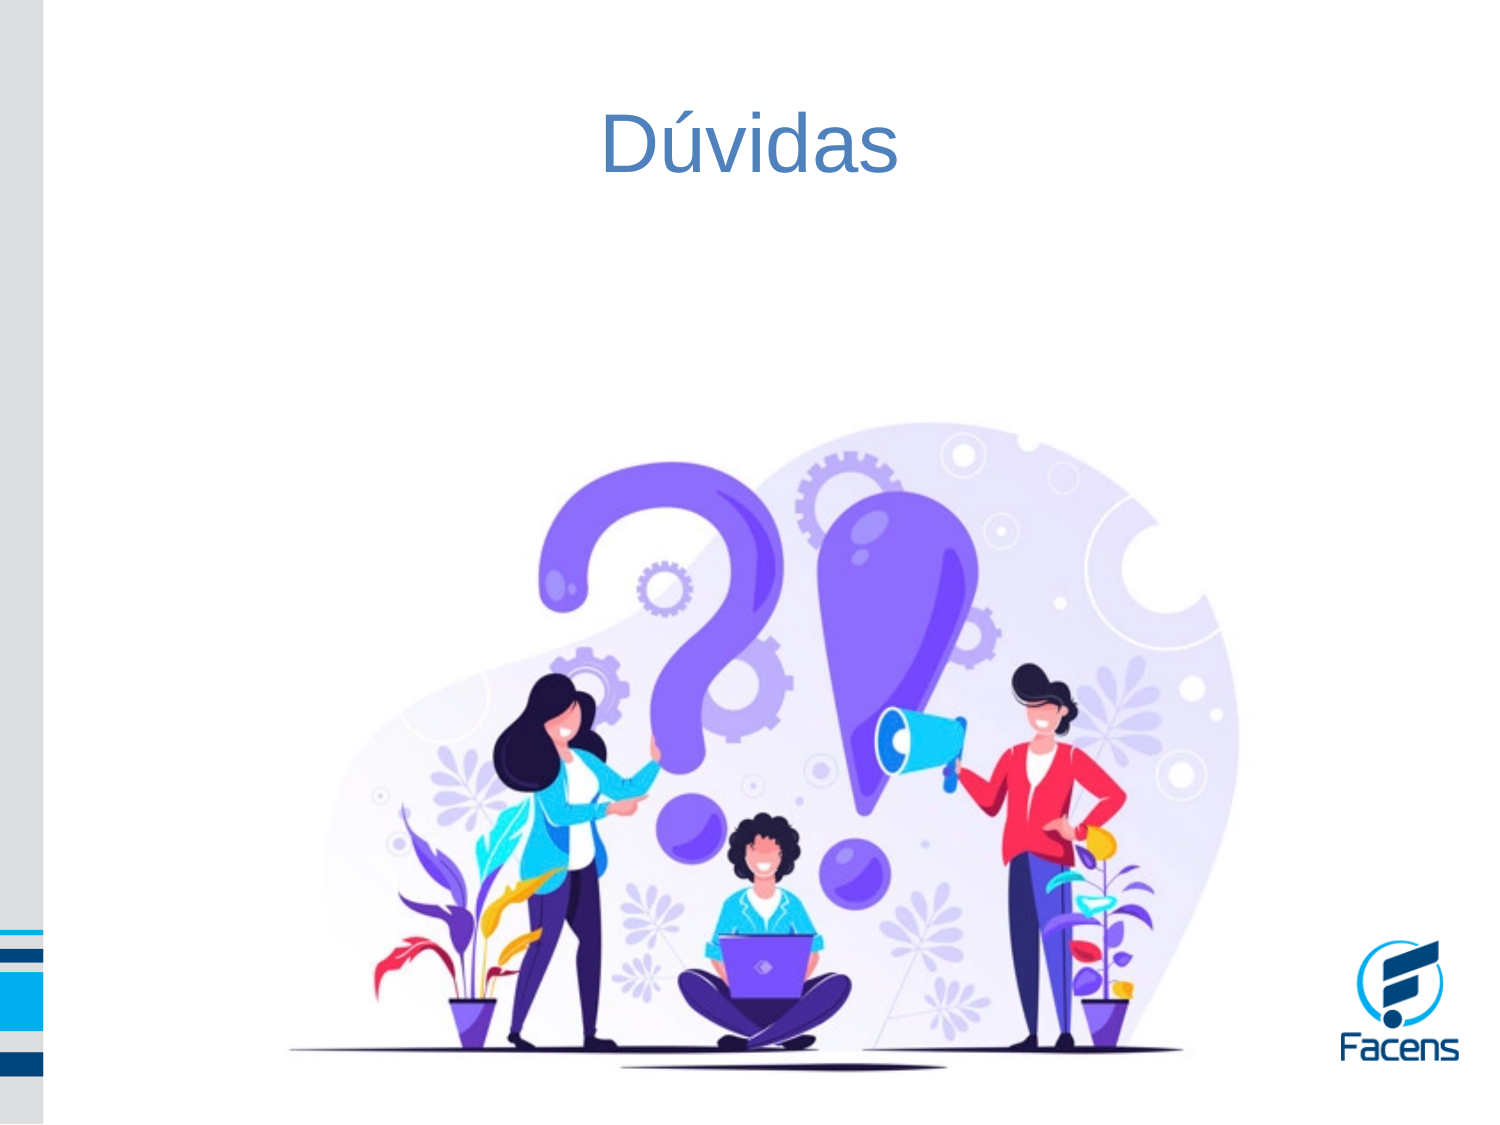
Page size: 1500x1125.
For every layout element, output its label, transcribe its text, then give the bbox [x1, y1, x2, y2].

text_box Dúvidas [74, 45, 1425, 233]
picture [0, 0, 1500, 1125]
